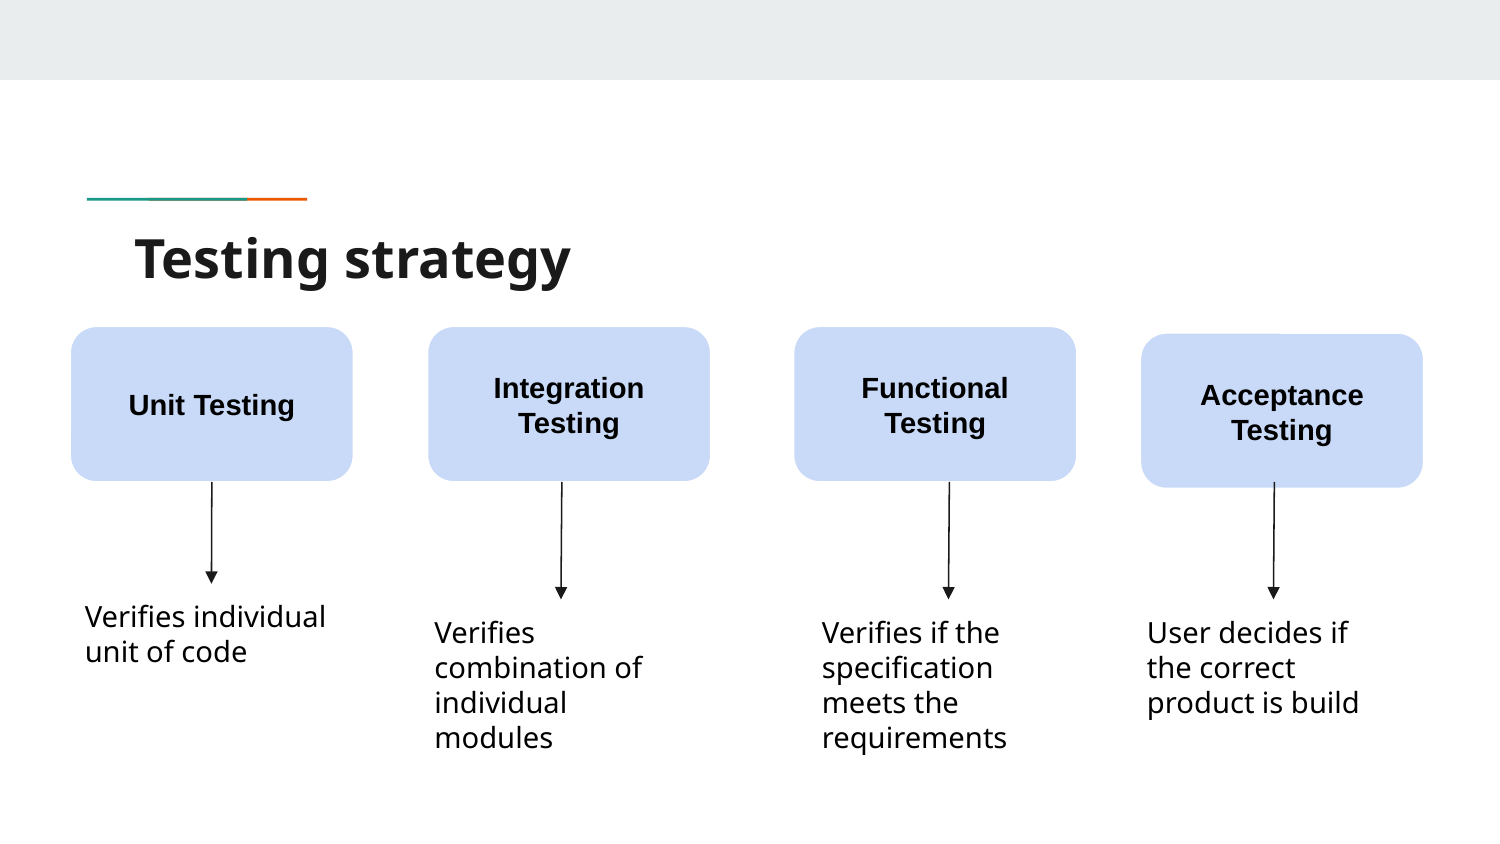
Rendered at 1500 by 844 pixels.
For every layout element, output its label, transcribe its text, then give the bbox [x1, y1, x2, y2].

text_box Acceptance Testing [1140, 332, 1424, 489]
title Testing strategy [119, 209, 1381, 298]
text_box Functional Testing [793, 326, 1077, 482]
text_box Verifies if the specification meets the requirements [806, 599, 1090, 755]
text_box Verifies individual unit of code [69, 583, 353, 740]
text_box User decides if the correct product is build [1131, 599, 1415, 755]
text_box Unit Testing [70, 326, 354, 482]
text_box Integration Testing [427, 326, 711, 482]
text_box Verifies combination of individual modules [419, 599, 703, 755]
